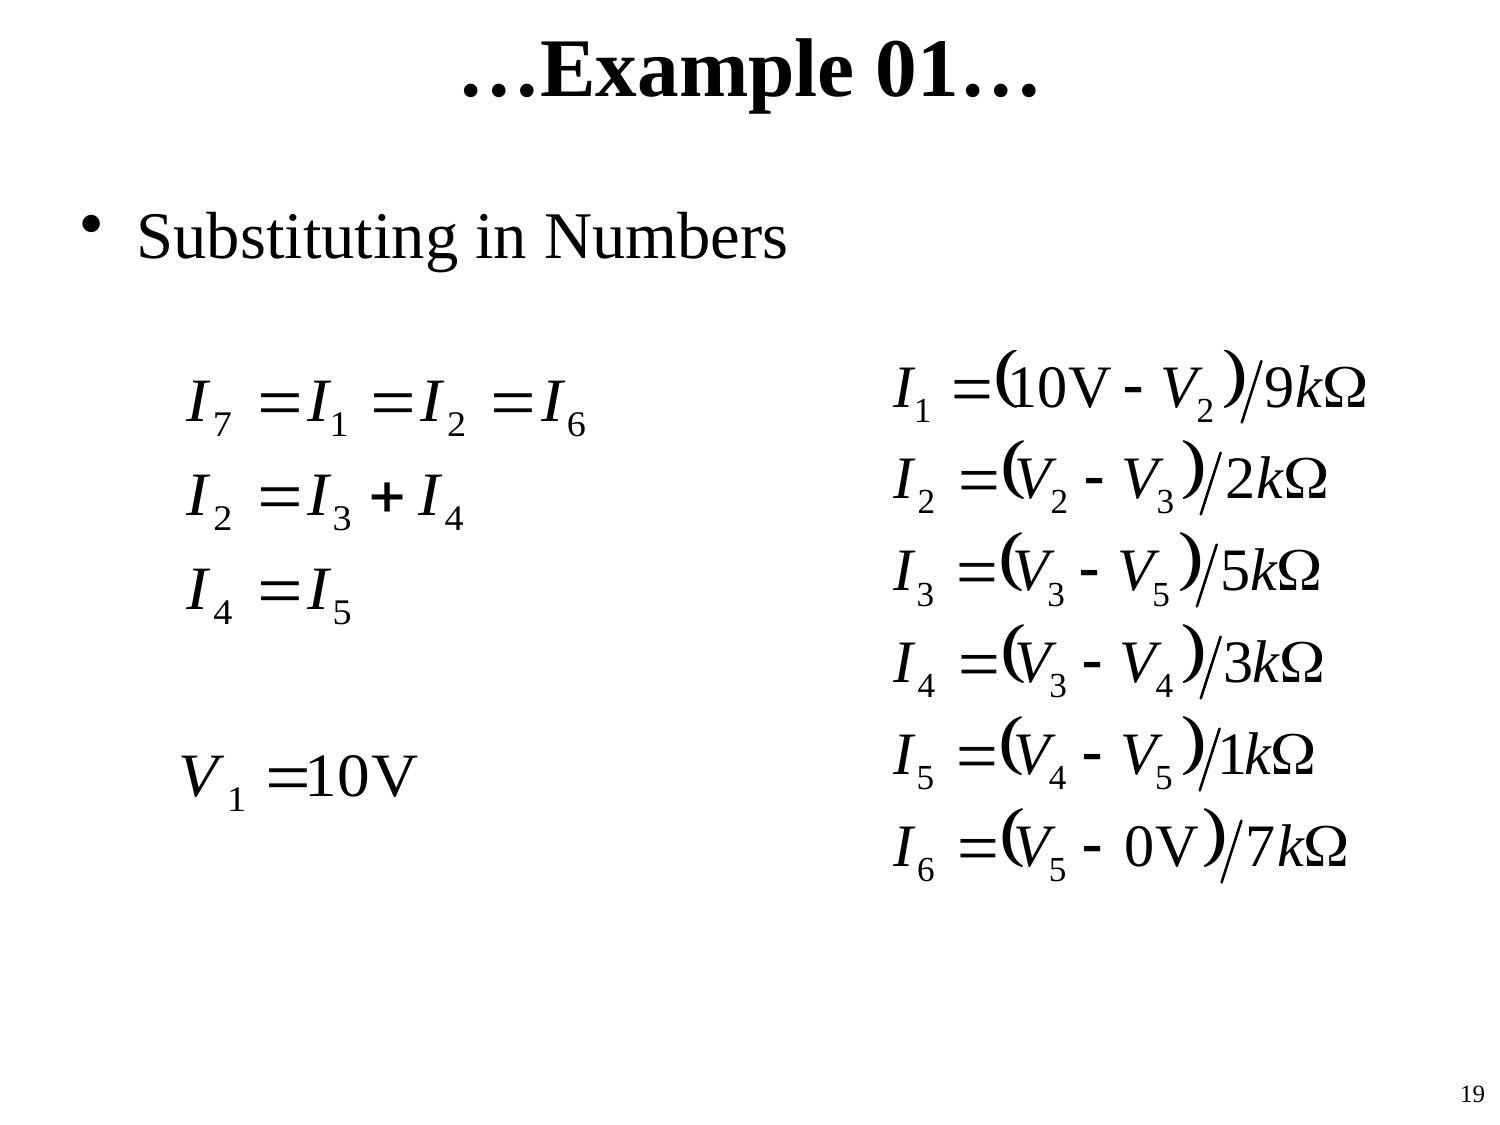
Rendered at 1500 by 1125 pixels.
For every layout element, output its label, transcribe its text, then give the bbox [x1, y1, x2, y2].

title …Example 01… [0, 0, 1500, 126]
list Substituting in Numbers [64, 184, 1436, 1071]
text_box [882, 349, 1381, 894]
slide_number 19 [1186, 1069, 1500, 1125]
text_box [174, 362, 601, 826]
